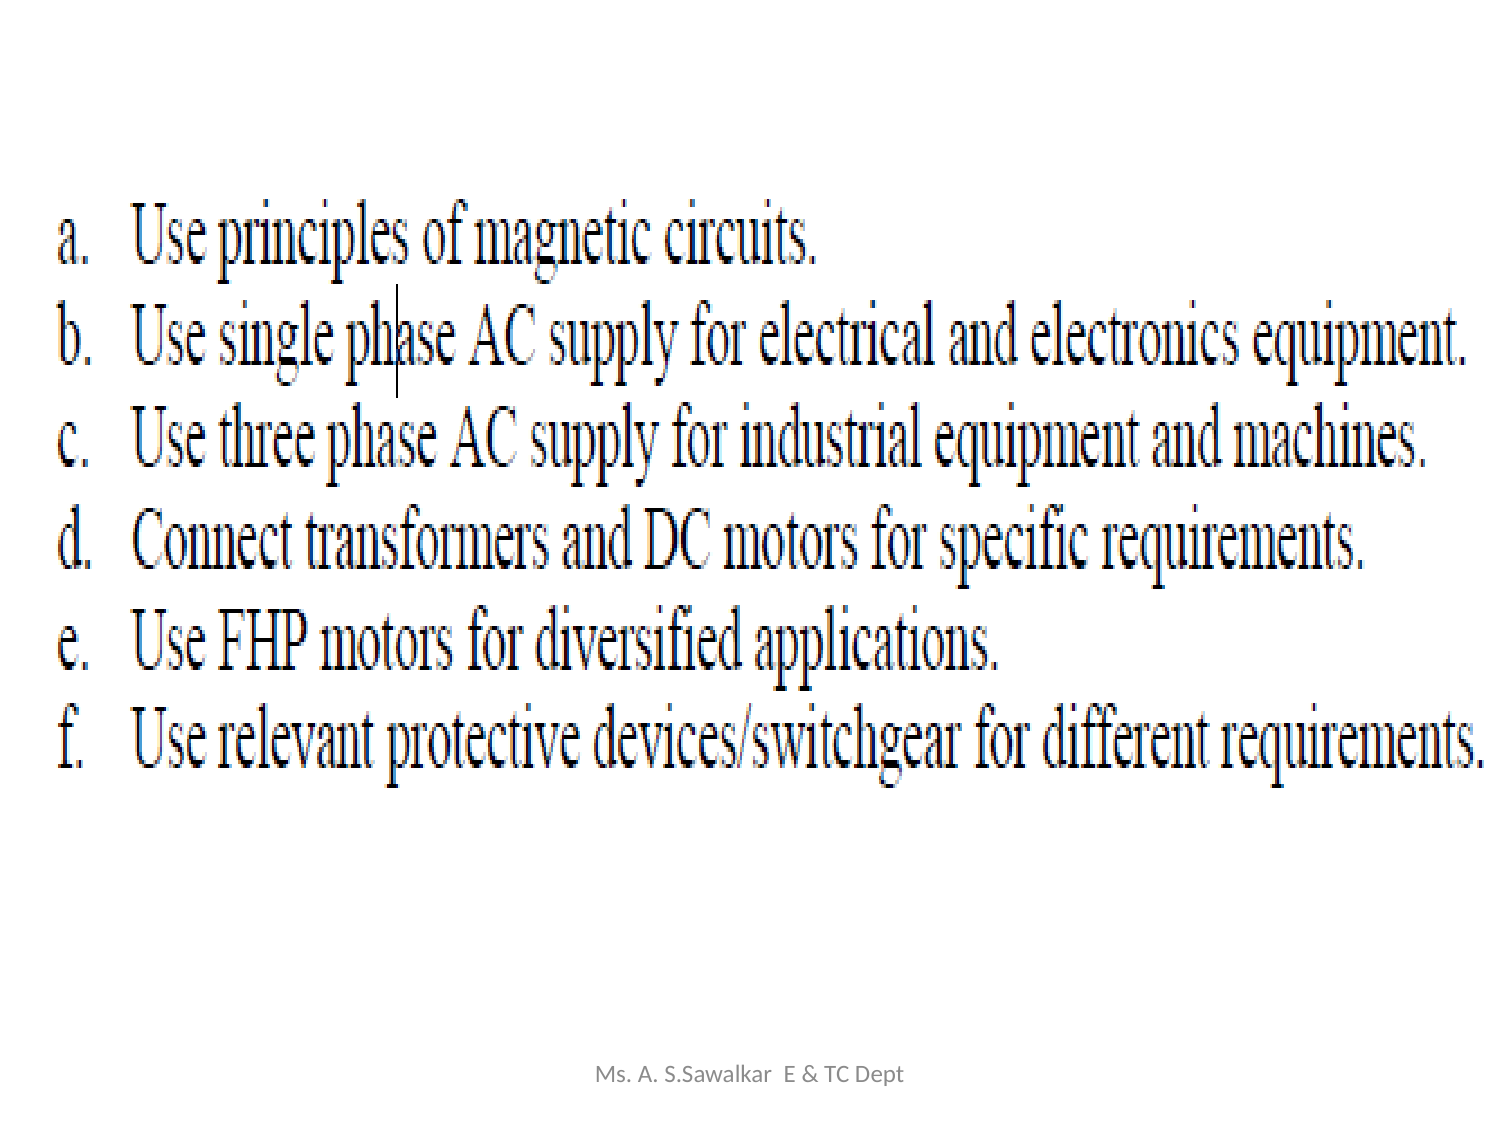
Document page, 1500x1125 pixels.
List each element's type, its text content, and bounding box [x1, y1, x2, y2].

picture [49, 187, 1500, 813]
footer Ms. A. S.Sawalkar E & TC Dept [512, 1042, 988, 1103]
